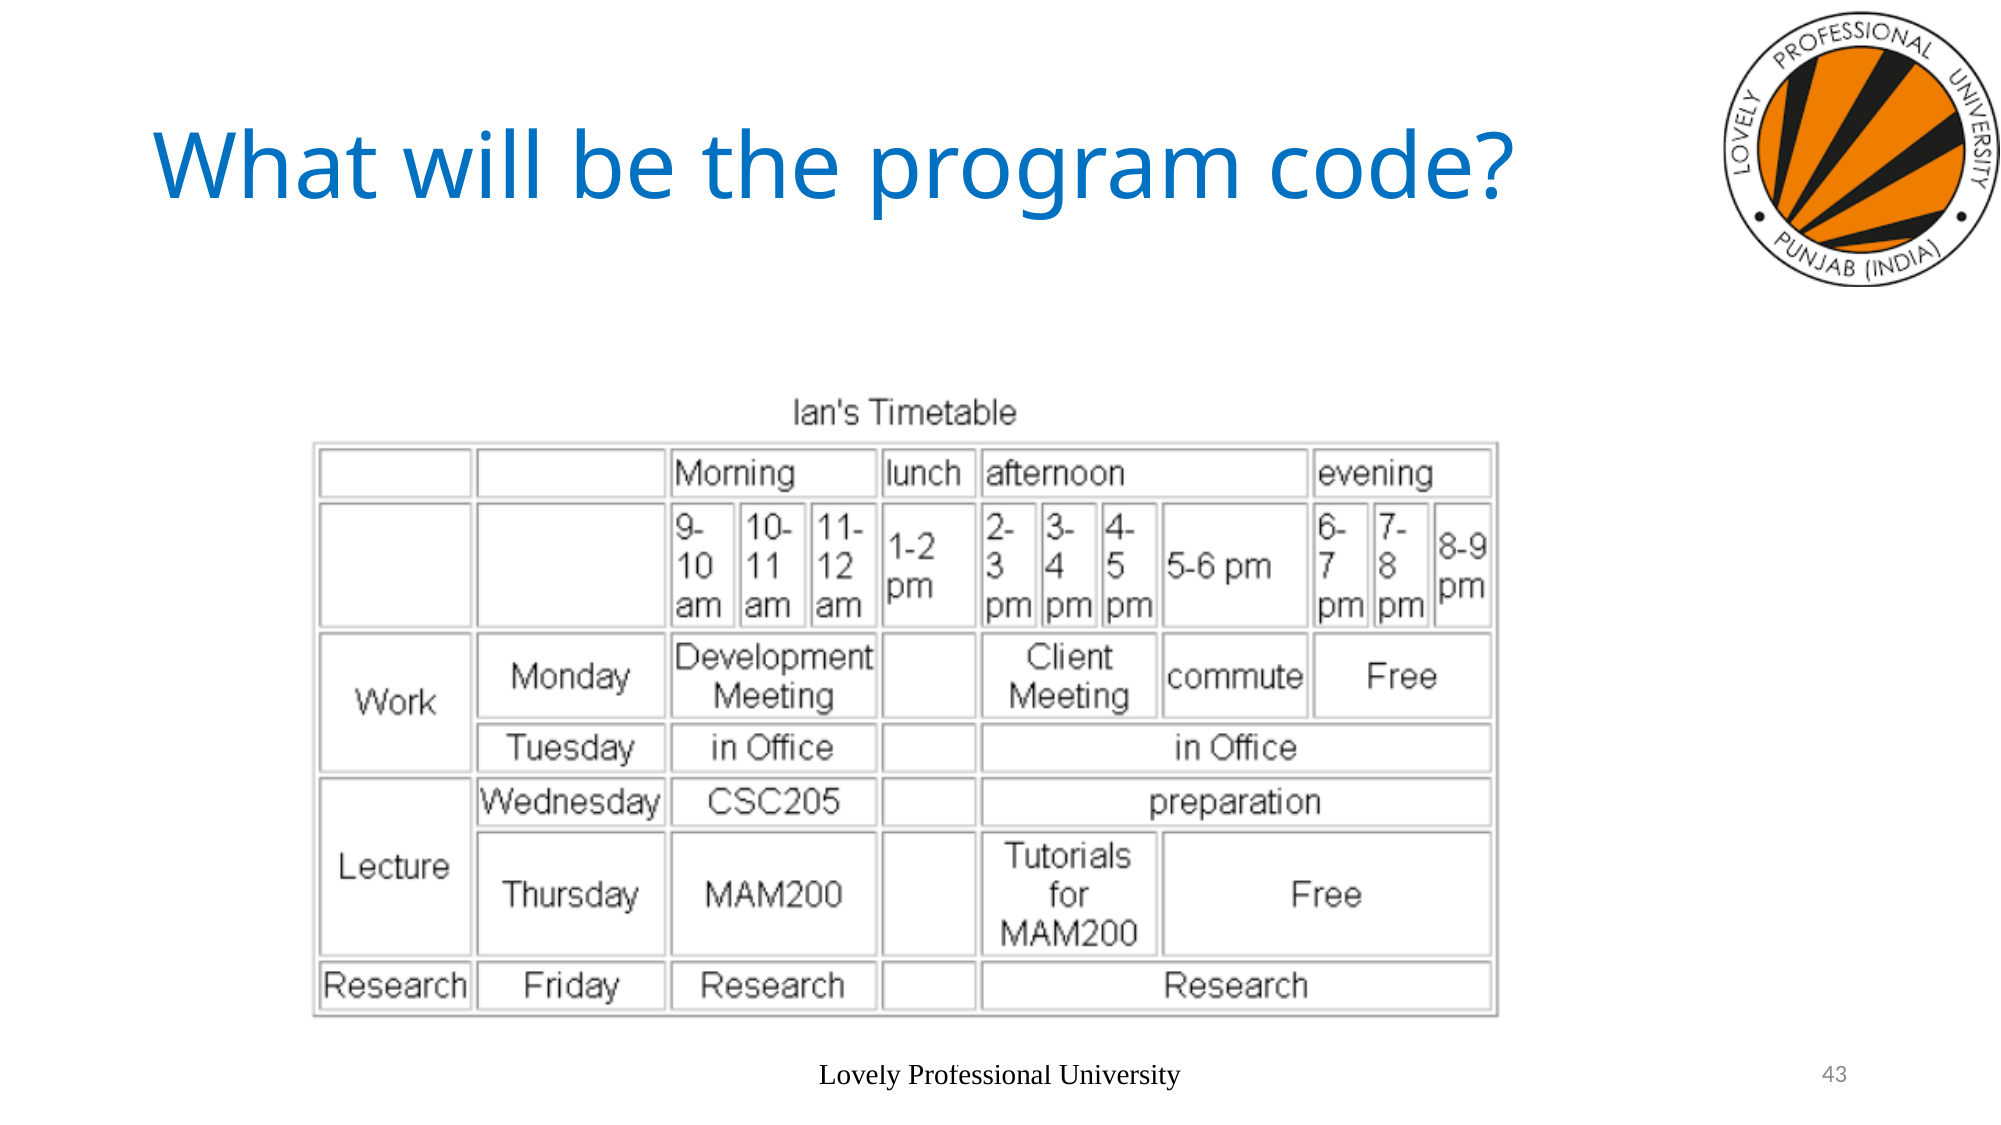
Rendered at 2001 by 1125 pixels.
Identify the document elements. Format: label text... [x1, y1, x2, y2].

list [95, 358, 1970, 1065]
footer Lovely Professional University [662, 1065, 1338, 1103]
title What will be the program code? [137, 59, 1723, 278]
slide_number 43 [1412, 1065, 1863, 1103]
picture [1723, 1, 2000, 287]
